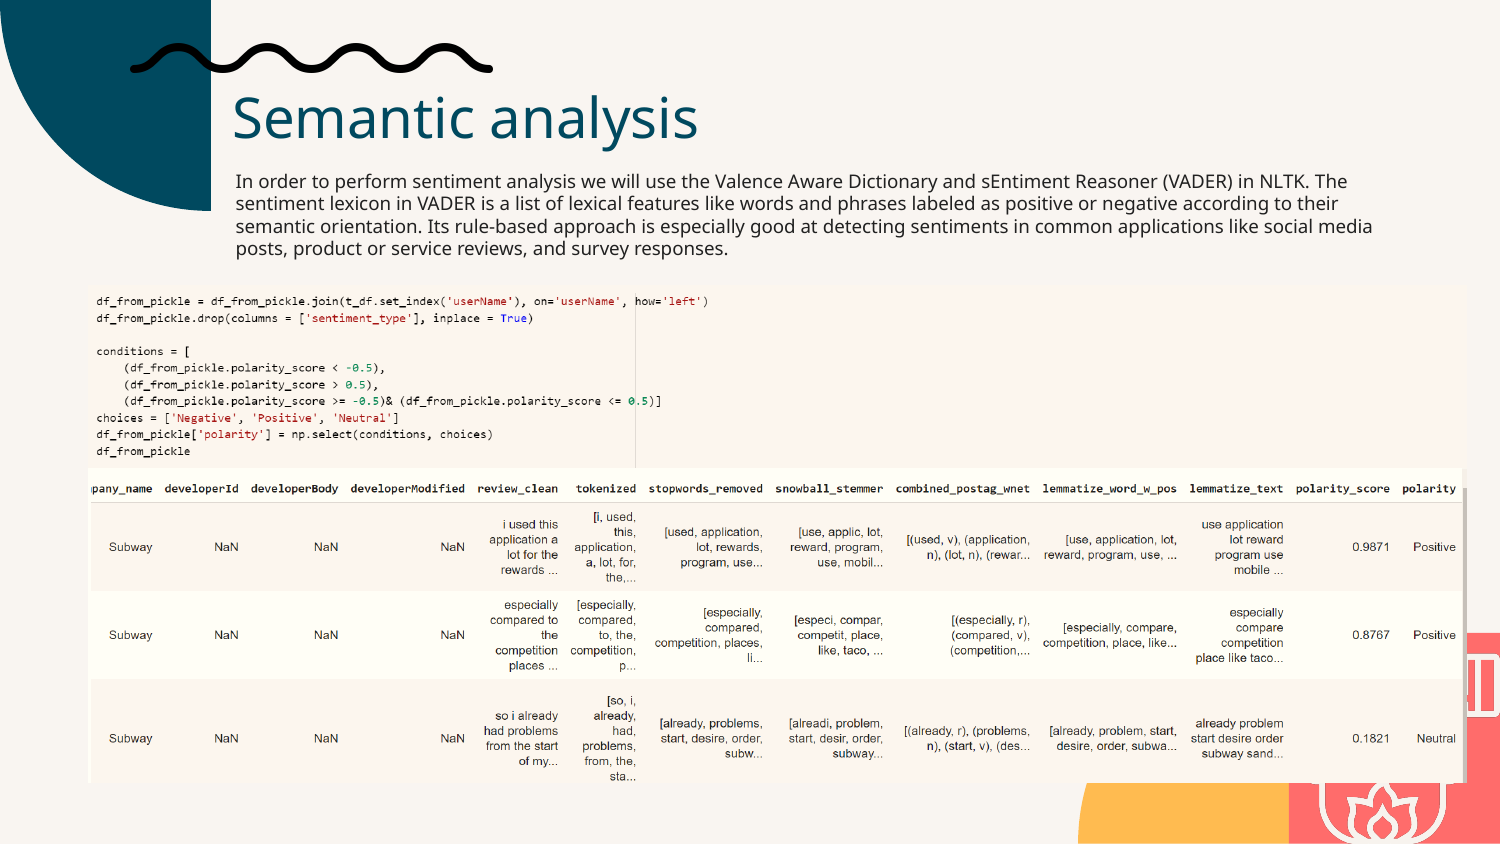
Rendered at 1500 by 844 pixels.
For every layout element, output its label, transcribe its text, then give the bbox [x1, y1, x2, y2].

text_box Semantic analysis [220, 77, 1489, 156]
picture [87, 284, 1500, 844]
picture [131, 43, 493, 73]
text_box In order to perform sentiment analysis we will use the Valence Aware Dictionary and sEntiment Reasoner (VADER) in NLTK. The sentiment lexicon in VADER is a list of lexical features like words and phrases labeled as positive or negative according to their semantic orientation. Its rule-based approach is especially good at detecting sentiments in common applications like social media posts, product or service reviews, and survey responses. [220, 162, 1394, 267]
